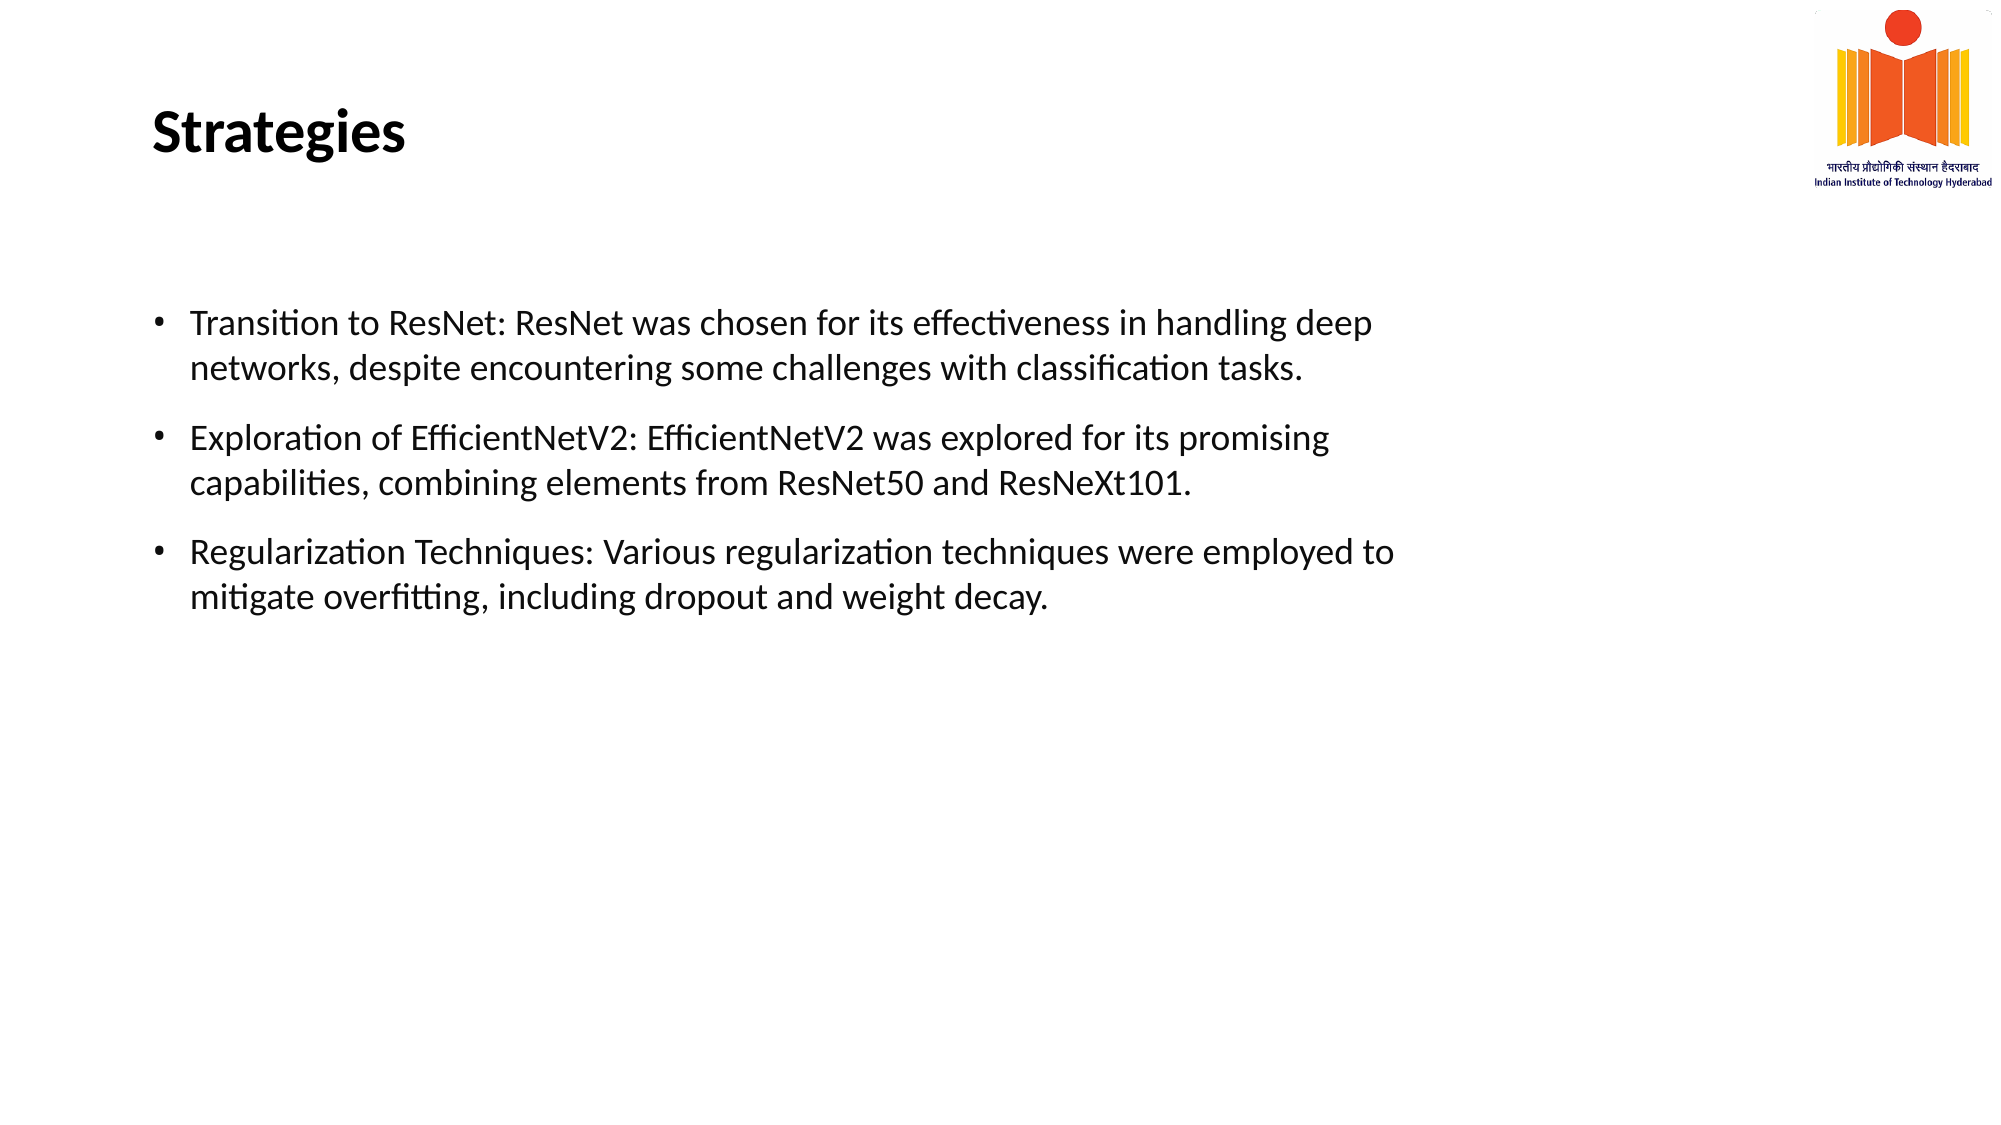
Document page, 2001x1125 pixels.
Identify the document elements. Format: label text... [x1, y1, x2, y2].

title Strategies [150, 87, 1513, 273]
text_box Transition to ResNet: ResNet was chosen for its effectiveness in handling deep networks, despite encountering some challenges with classification tasks. Exploration of EfficientNetV2: EfficientNetV2 was explored for its promising capabilities, combining elements from ResNet50 and ResNeXt101. Regularization Techniques: Various regularization techniques were employed to mitigate overfitting, including dropout and weight decay. [150, 273, 1513, 685]
picture [1814, 9, 1993, 189]
